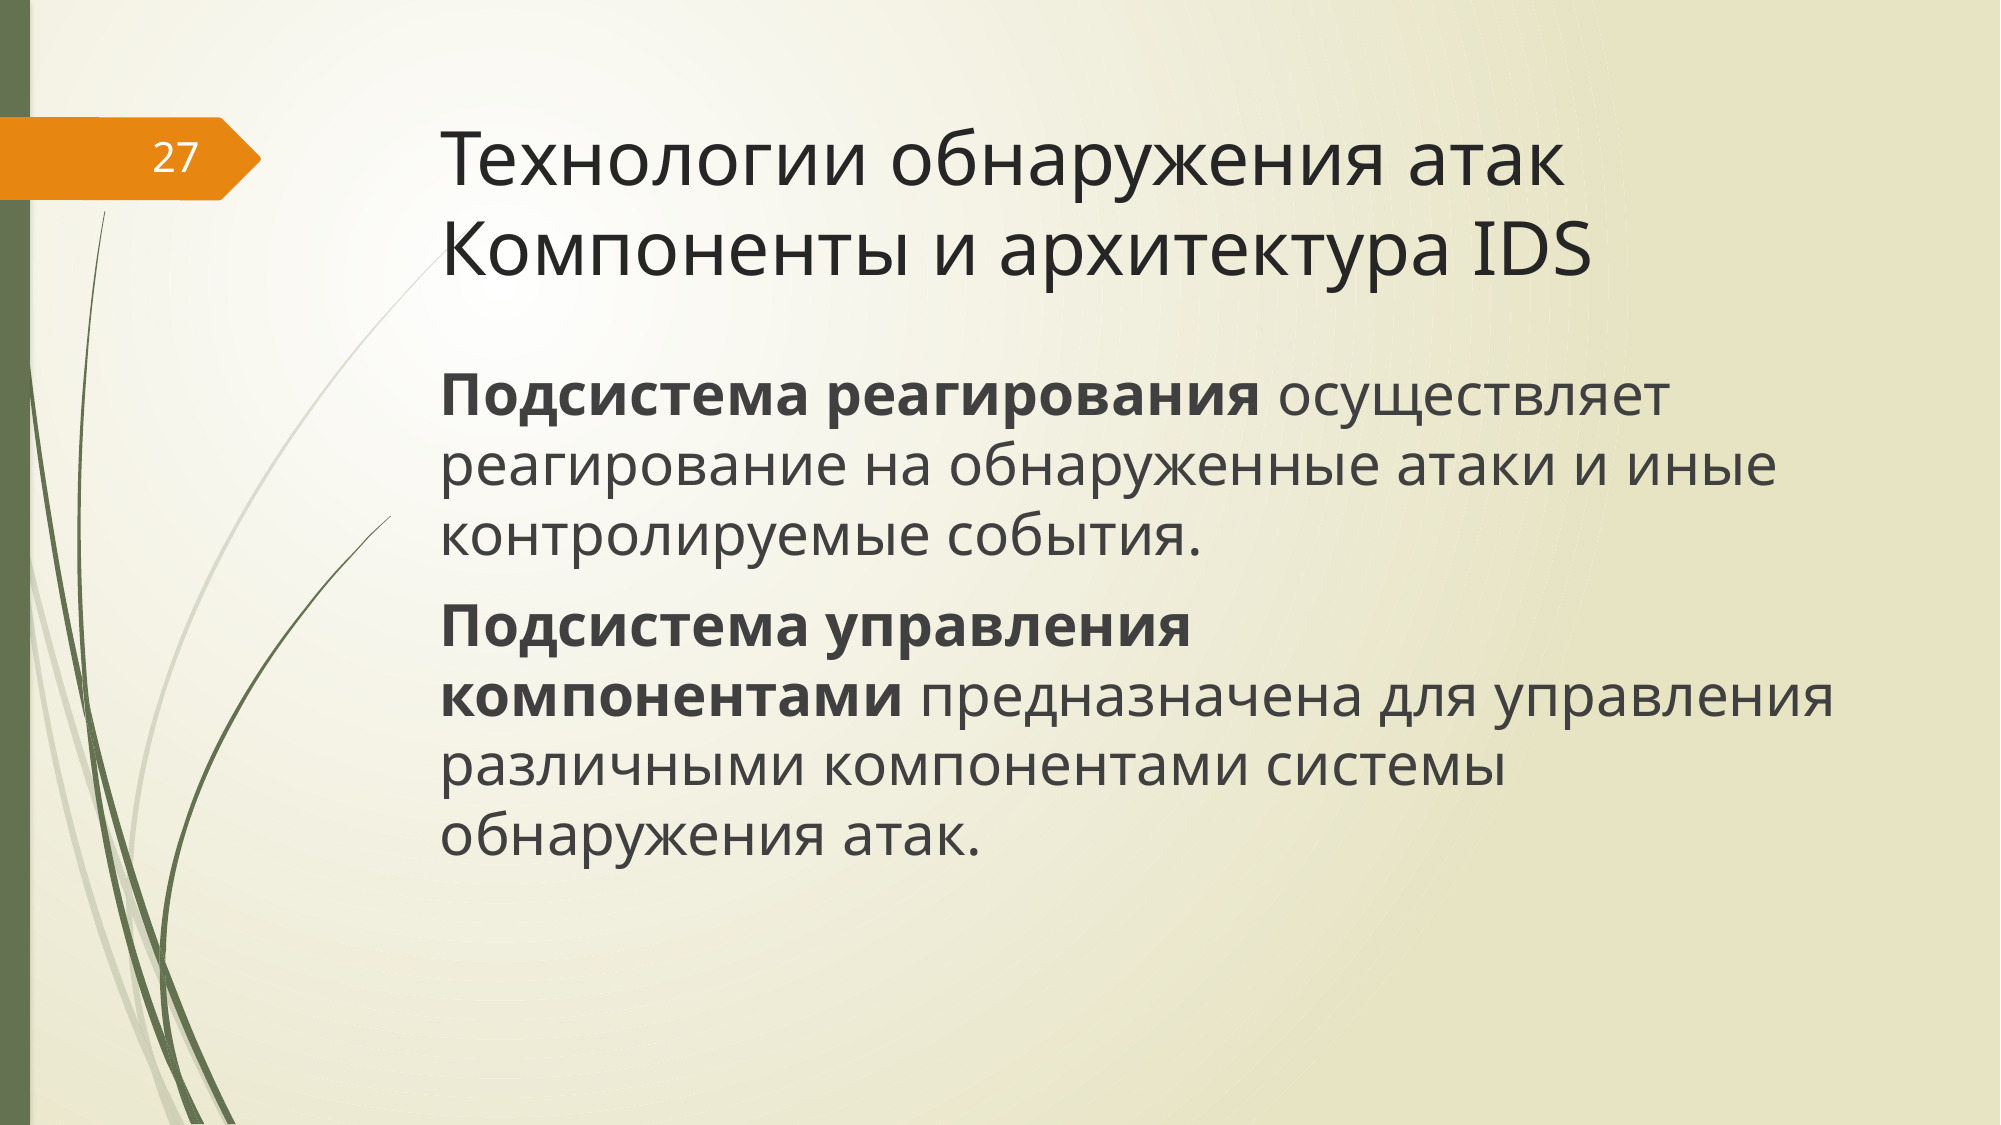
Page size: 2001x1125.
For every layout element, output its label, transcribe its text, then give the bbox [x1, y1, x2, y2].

title Технологии обнаружения атак Компоненты и архитектура IDS [425, 102, 1888, 313]
slide_number 27 [87, 129, 216, 190]
list Подсистема реагирования осуществляет реагирование на обнаруженные атаки и иные контролируемые события. Подсистема управления компонентами предназначена для управления различными компонентами системы обнаружения атак. [424, 350, 1888, 970]
